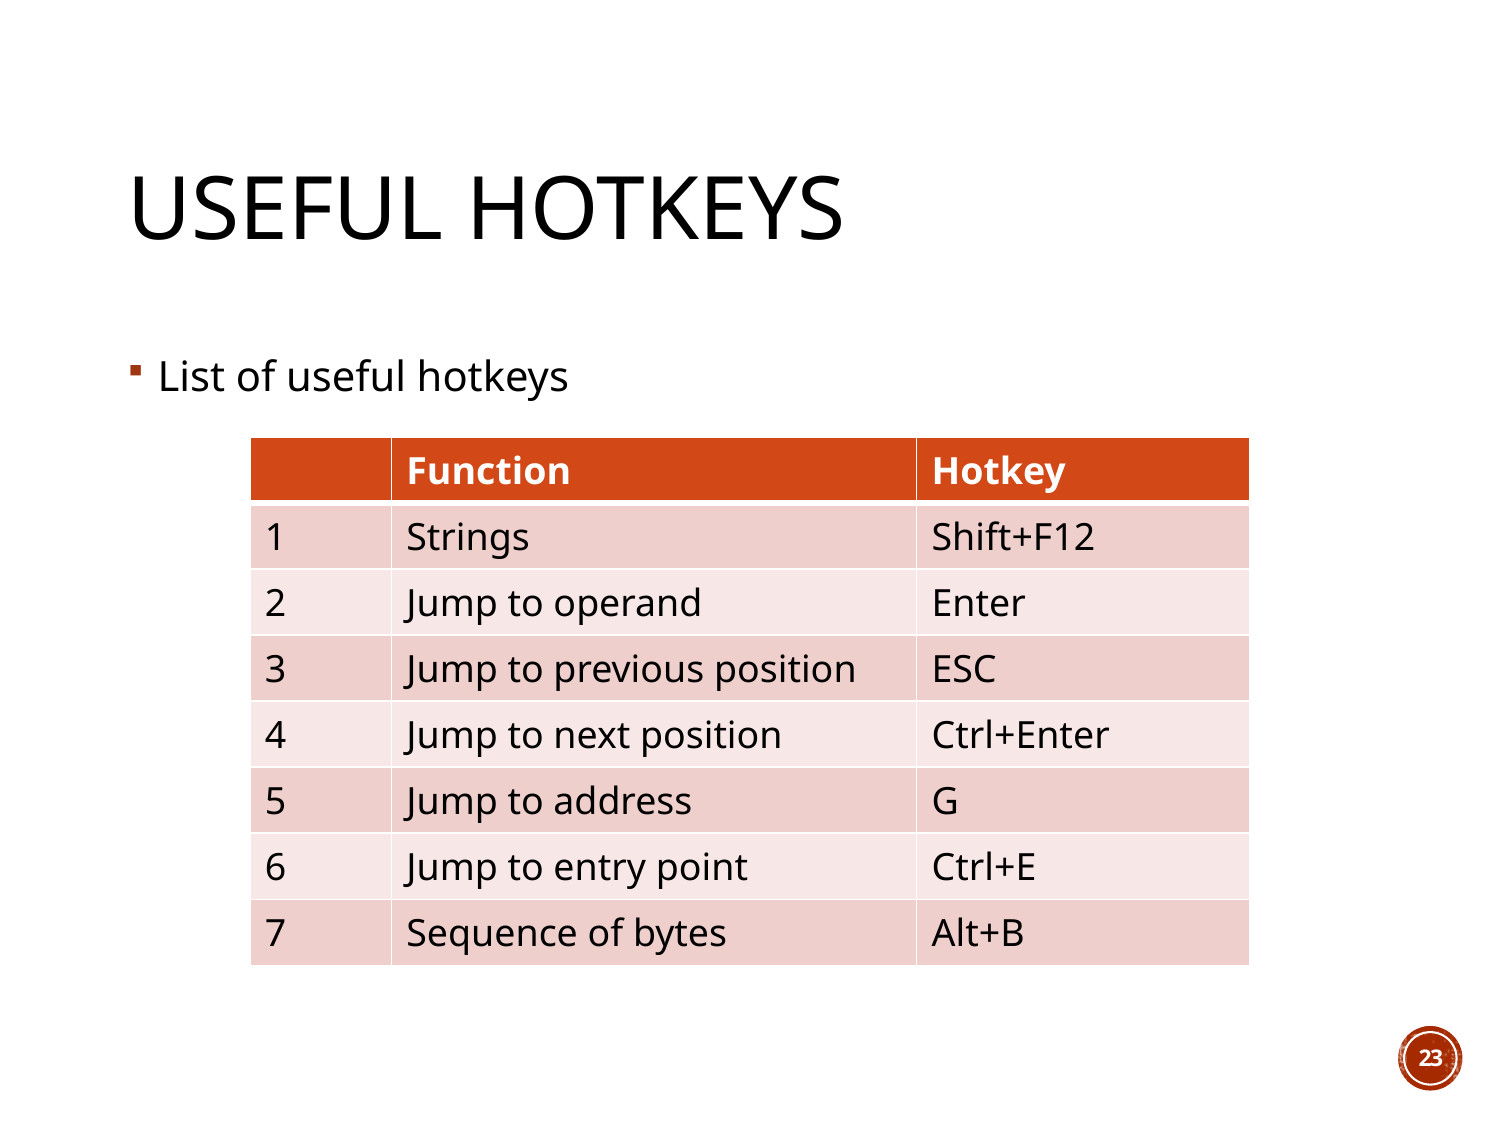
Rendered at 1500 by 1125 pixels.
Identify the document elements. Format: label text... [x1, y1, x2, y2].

table_cell Jump to previous position [392, 636, 916, 700]
table_cell Jump to next position [392, 702, 916, 766]
table_cell 2 [251, 570, 391, 634]
table_cell 3 [251, 636, 391, 700]
table_cell ESC [917, 636, 1249, 700]
list List of useful hotkeys [112, 348, 1388, 1013]
table_cell Enter [917, 570, 1249, 634]
table_cell Ctrl+Enter [917, 702, 1249, 766]
table_cell 4 [251, 702, 391, 766]
table_header [251, 438, 391, 500]
slide_number 23 [1391, 1028, 1471, 1089]
table_cell Strings [392, 506, 916, 568]
table_cell Shift+F12 [917, 506, 1249, 568]
table_cell Jump to address [392, 768, 916, 832]
table_header Function [392, 438, 916, 500]
table_cell Sequence of bytes [392, 900, 916, 965]
table_cell 5 [251, 768, 391, 832]
table_cell 6 [251, 834, 391, 899]
table_cell Jump to operand [392, 570, 916, 634]
table_cell 1 [251, 506, 391, 568]
table_cell Alt+B [917, 900, 1249, 965]
table_cell 7 [251, 900, 391, 965]
table_cell Ctrl+E [917, 834, 1249, 899]
table_cell G [917, 768, 1249, 832]
table_header Hotkey [917, 438, 1249, 500]
table_cell Jump to entry point [392, 834, 916, 899]
title Useful Hotkeys [112, 79, 1388, 344]
